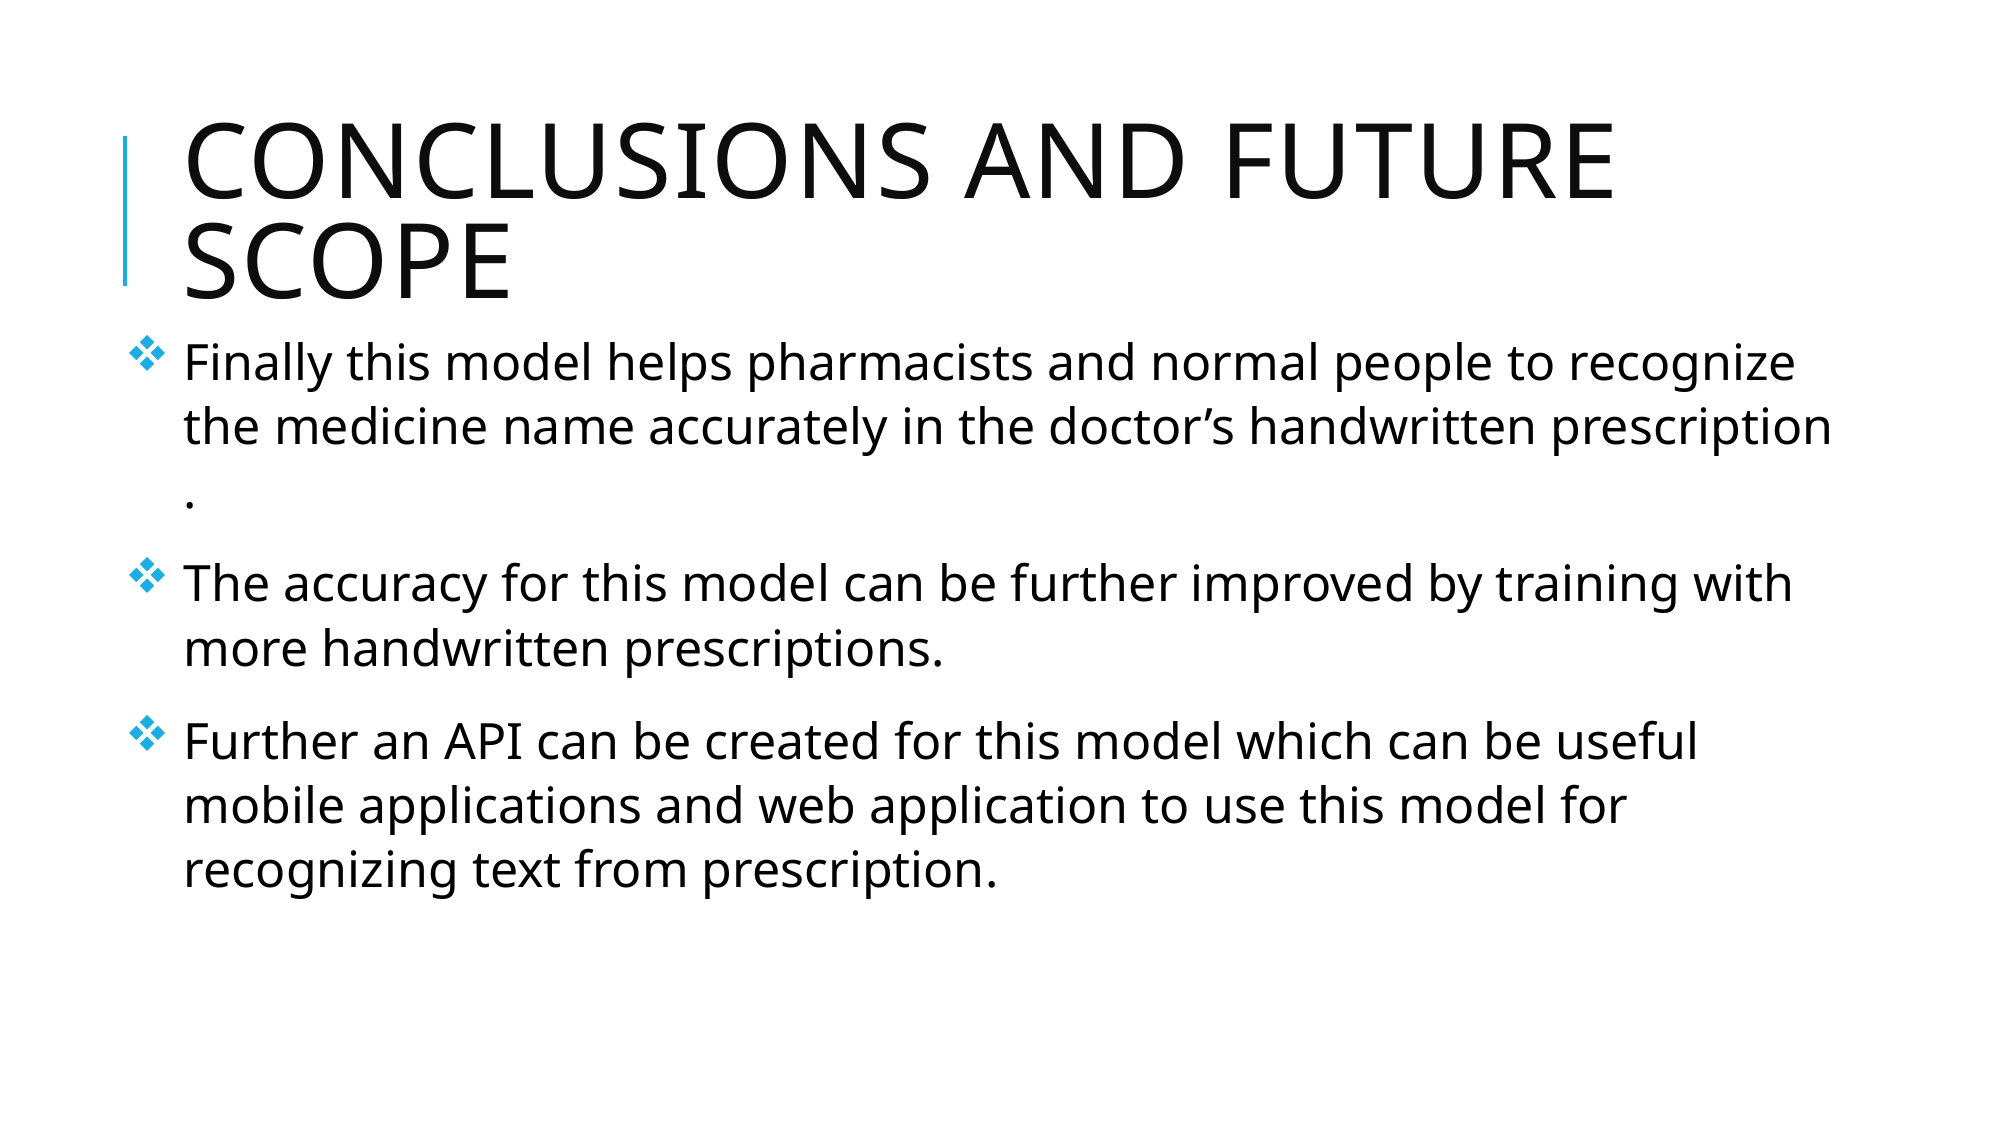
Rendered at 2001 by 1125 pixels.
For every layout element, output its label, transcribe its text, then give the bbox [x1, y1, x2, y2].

title CONCLUSIONS and future scope [168, 96, 1795, 318]
text_box Finally this model helps pharmacists and normal people to recognize the medicine name accurately in the doctor’s handwritten prescription . The accuracy for this model can be further improved by training with more handwritten prescriptions. Further an API can be created for this model which can be useful mobile applications and web application to use this model for recognizing text from prescription. [117, 318, 1844, 1057]
